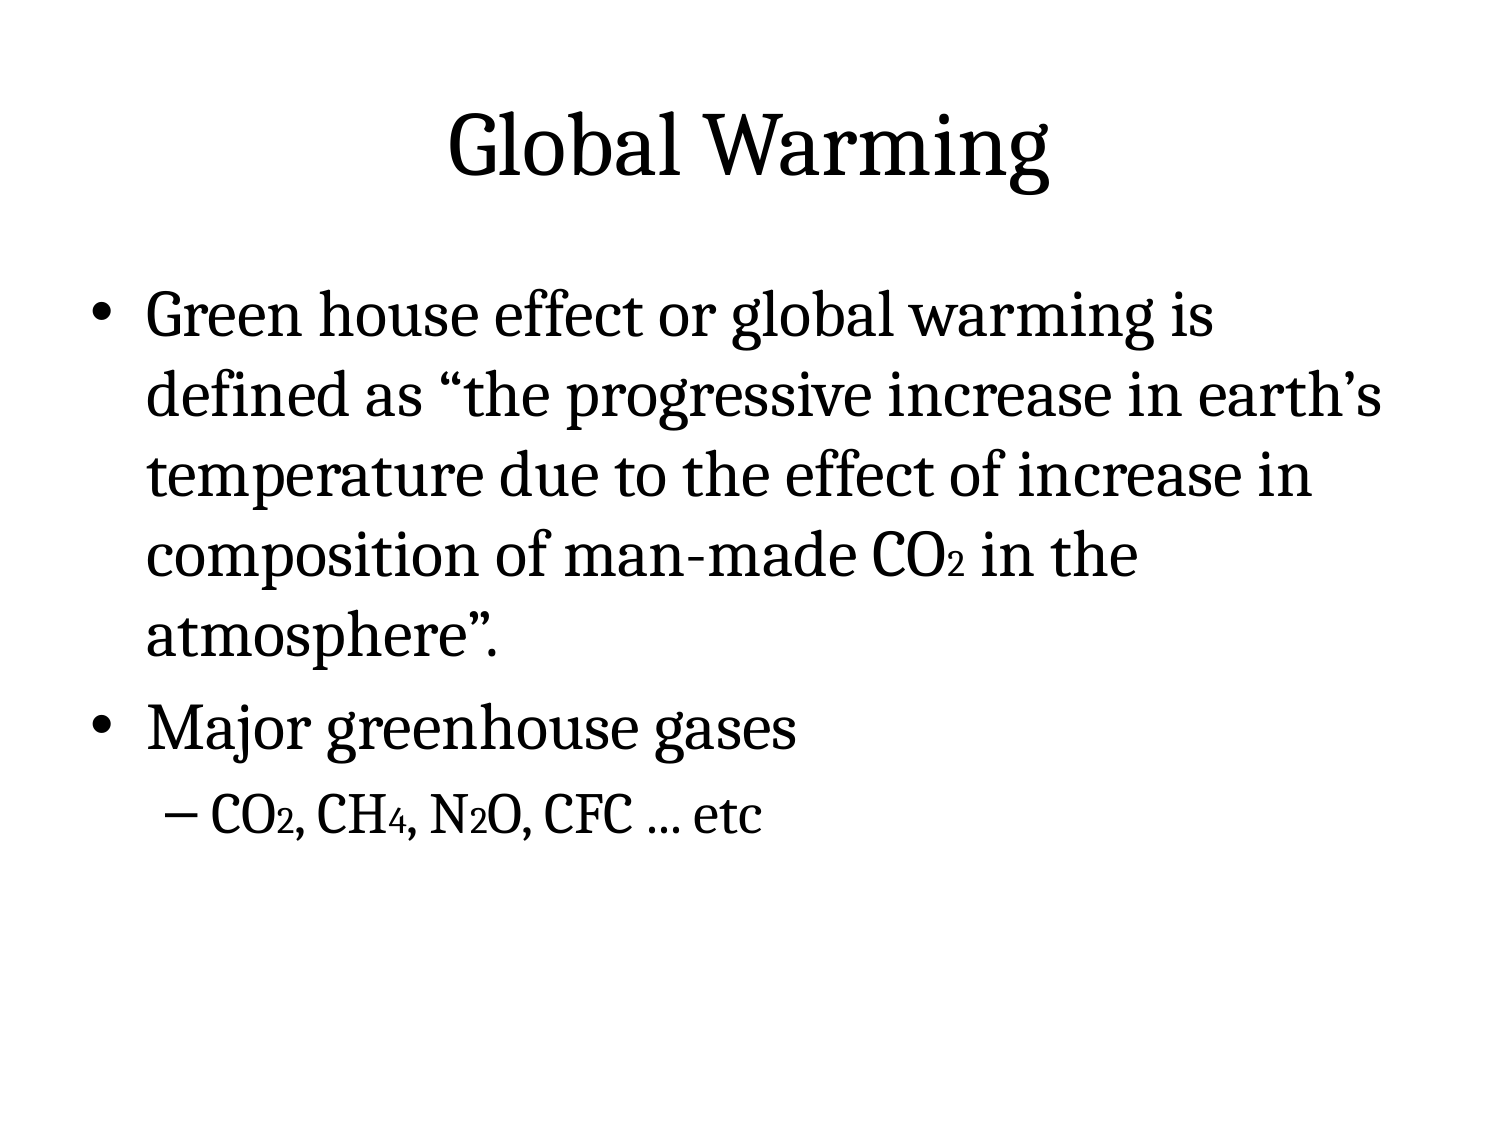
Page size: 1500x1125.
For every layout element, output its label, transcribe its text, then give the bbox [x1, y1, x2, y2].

title Global Warming [75, 45, 1425, 233]
list Green house effect or global warming is defined as “the progressive increase in earth’s temperature due to the effect of increase in composition of man-made CO2 in the atmosphere”. Major greenhouse gases CO2, CH4, N2O, CFC ... etc [75, 262, 1425, 1005]
